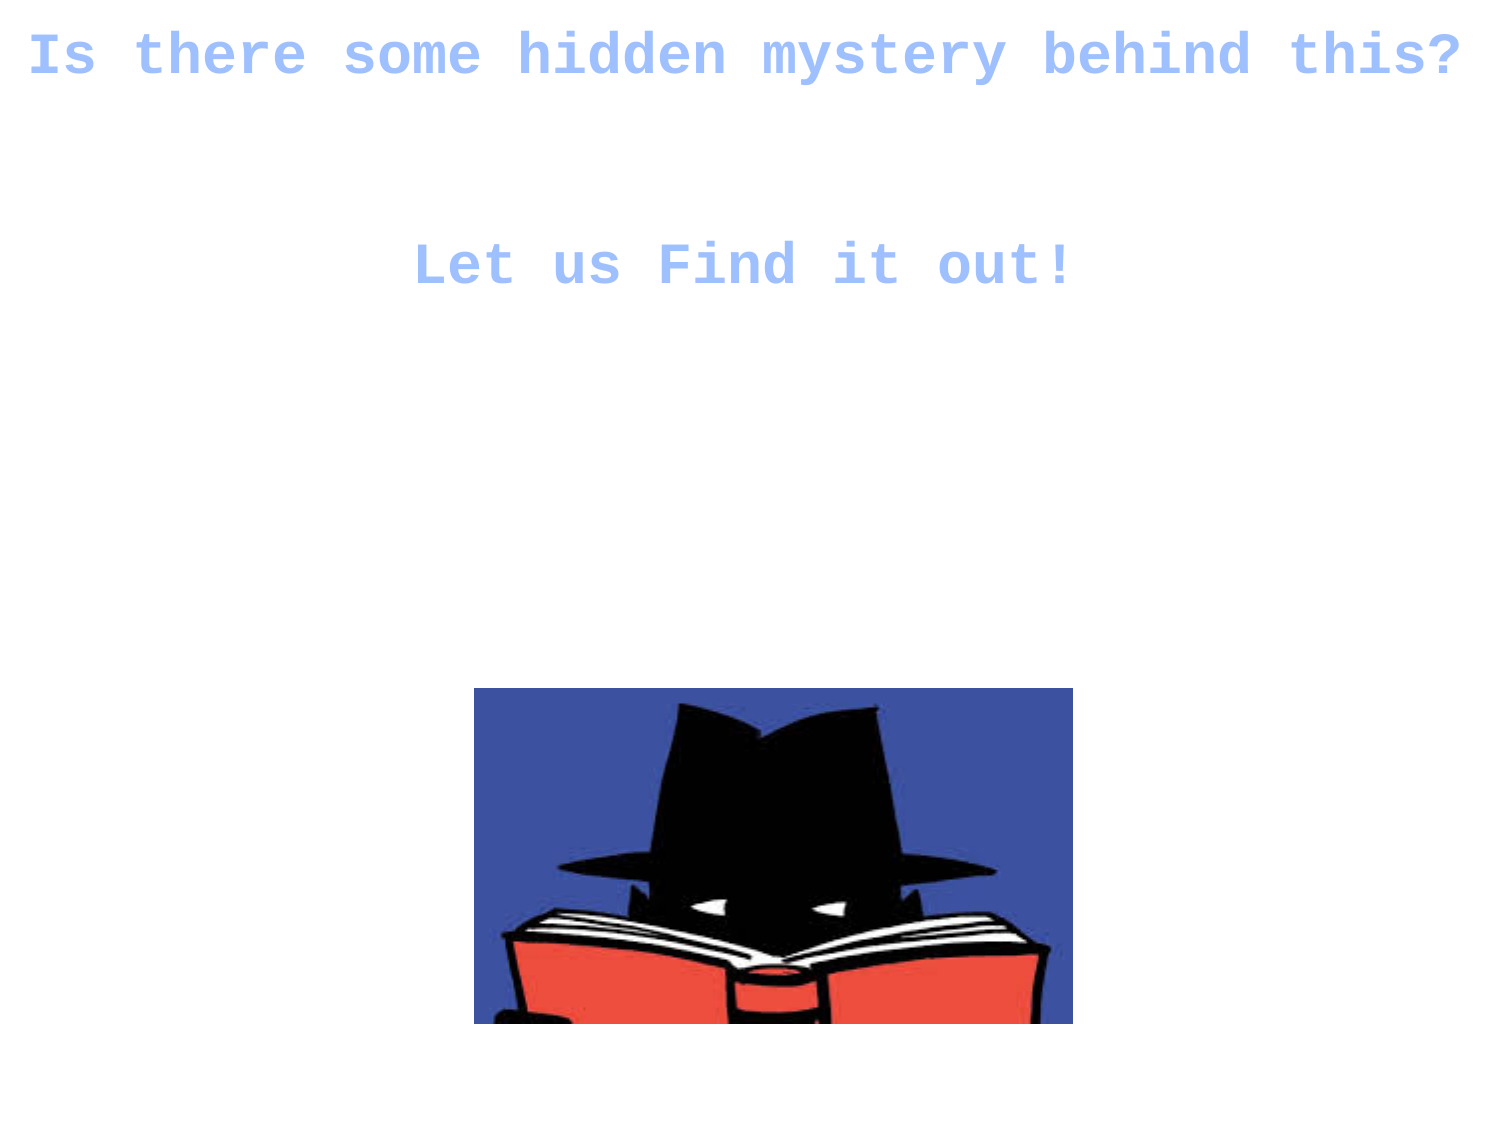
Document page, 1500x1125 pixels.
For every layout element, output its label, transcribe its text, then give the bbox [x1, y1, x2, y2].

picture [474, 688, 1073, 1024]
text_box Is there some hidden mystery behind this? Let us Find it out! [12, 7, 1478, 303]
